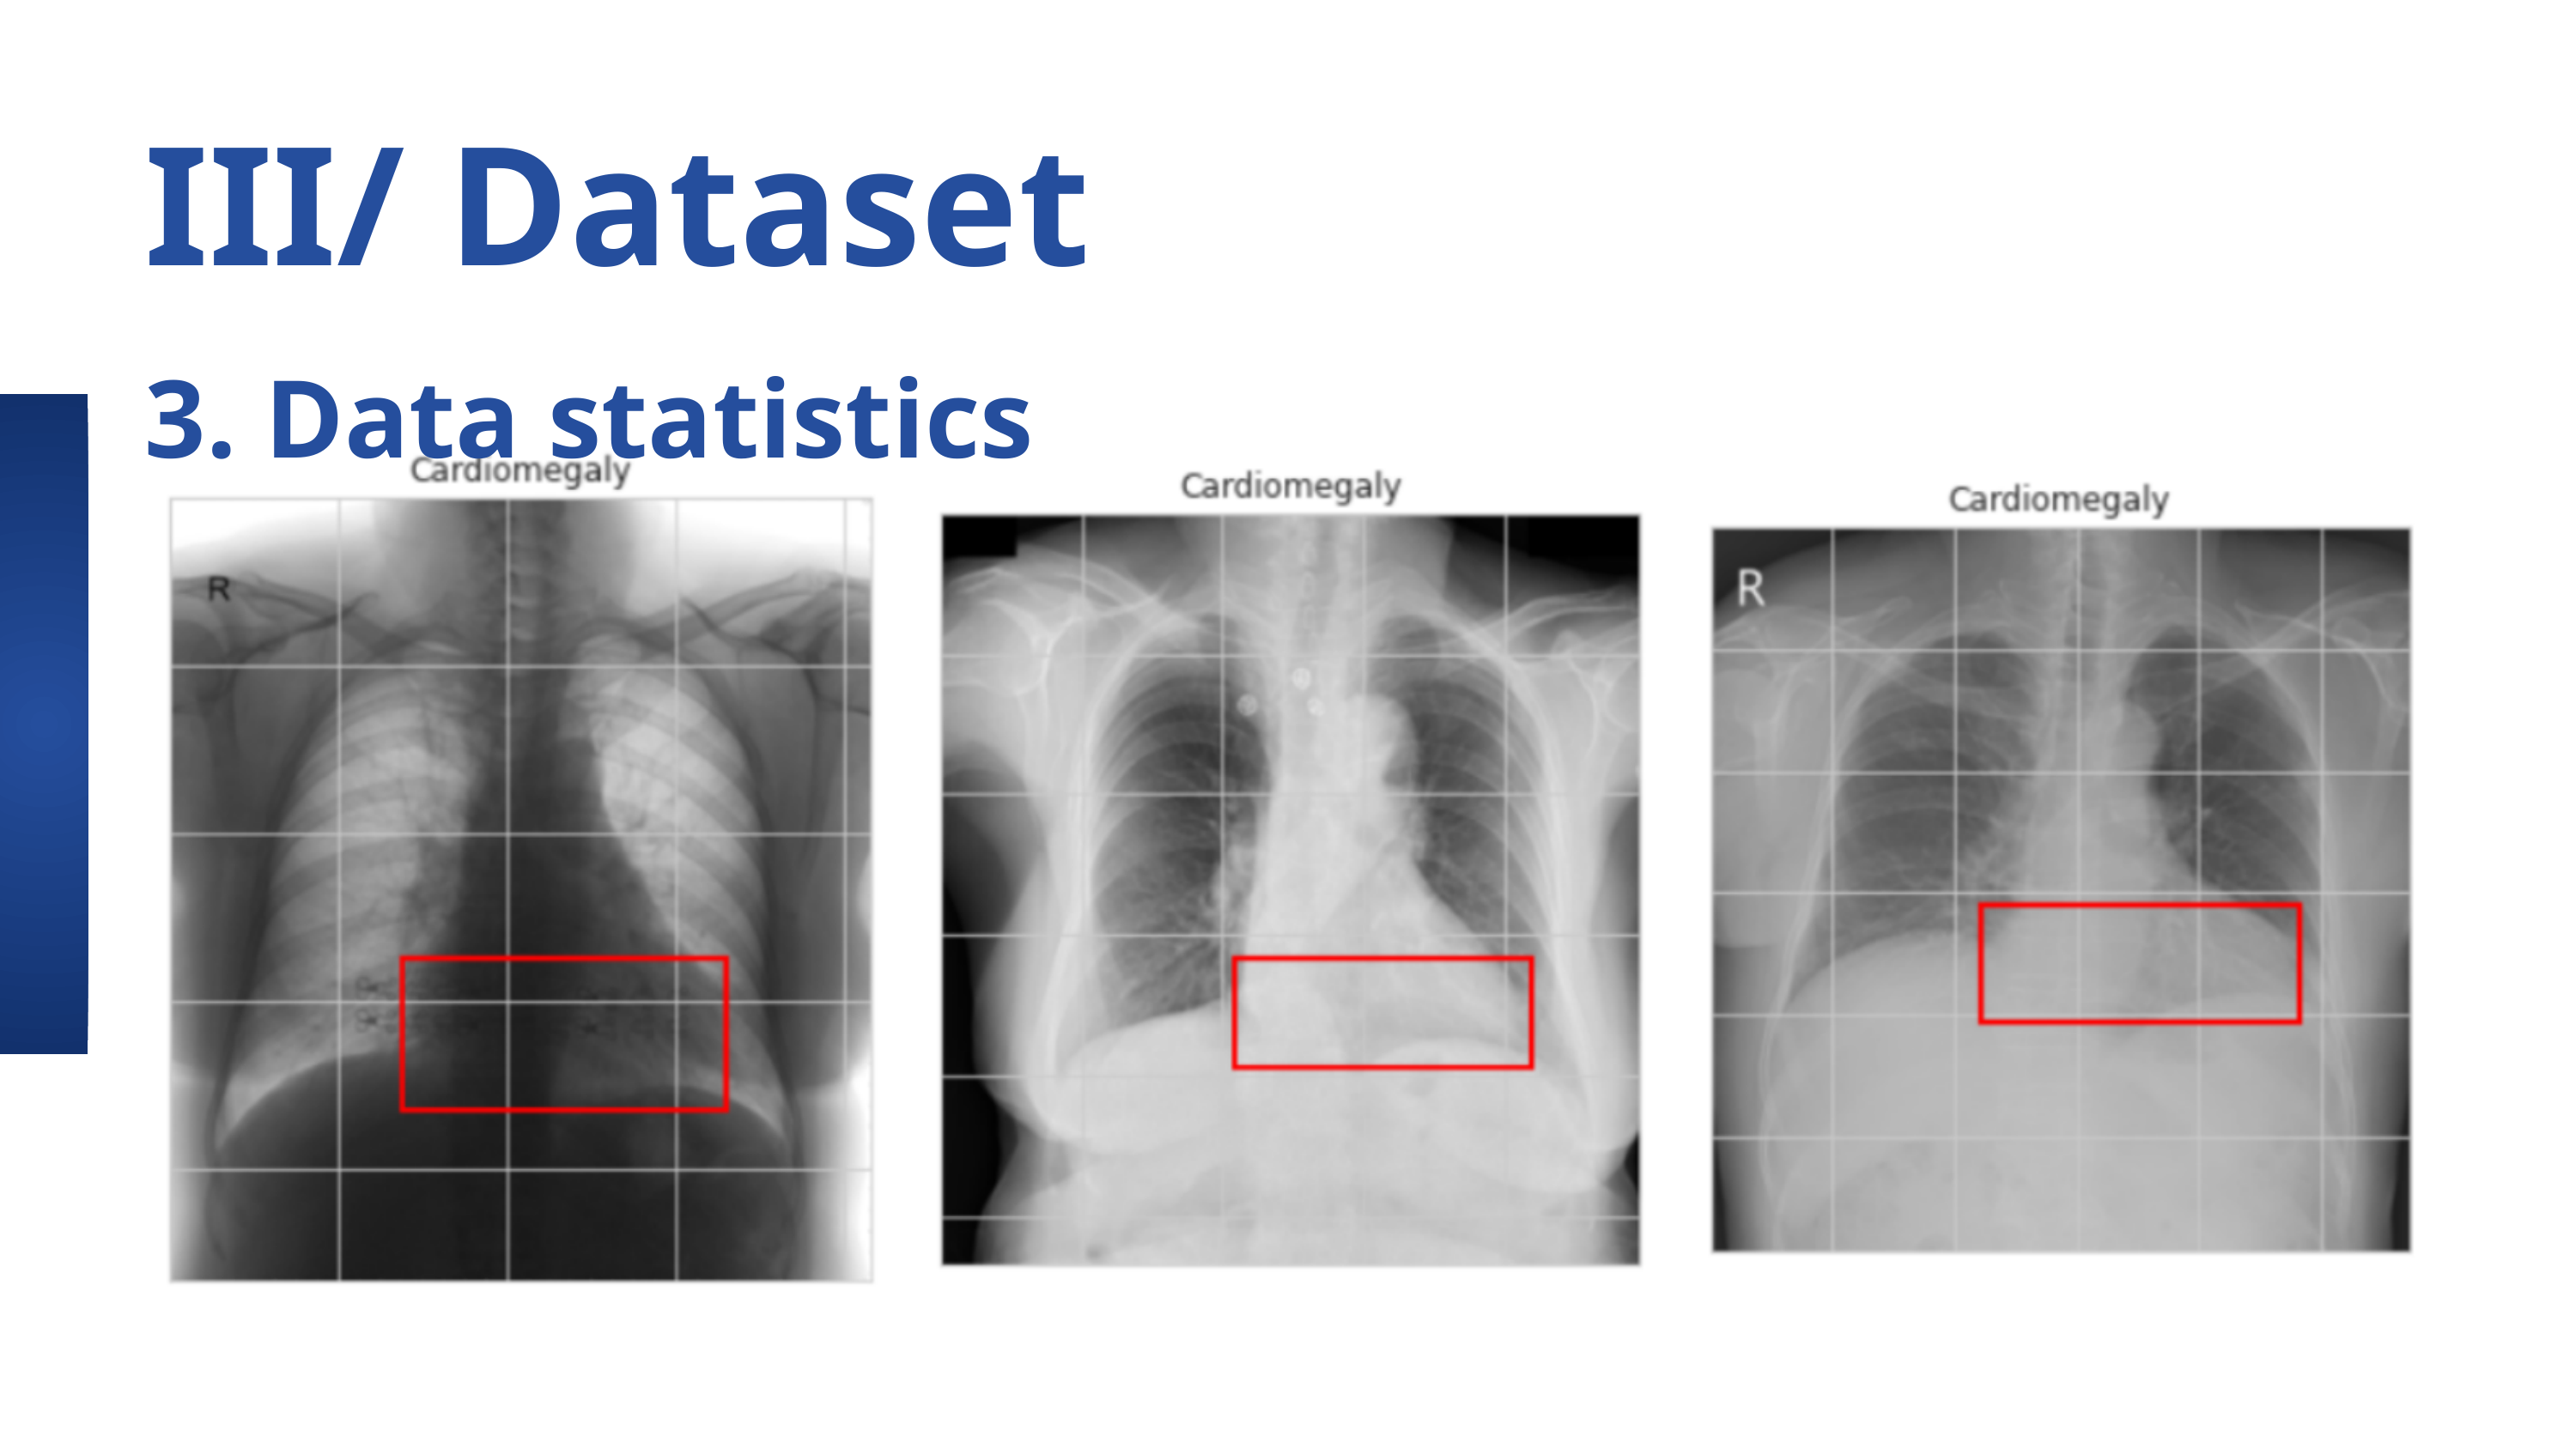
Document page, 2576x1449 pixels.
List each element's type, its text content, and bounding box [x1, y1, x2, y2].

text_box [0, 394, 88, 1076]
text_box III/ Dataset 3. Data statistics [144, 22, 2576, 480]
text_box [144, 480, 2432, 1304]
